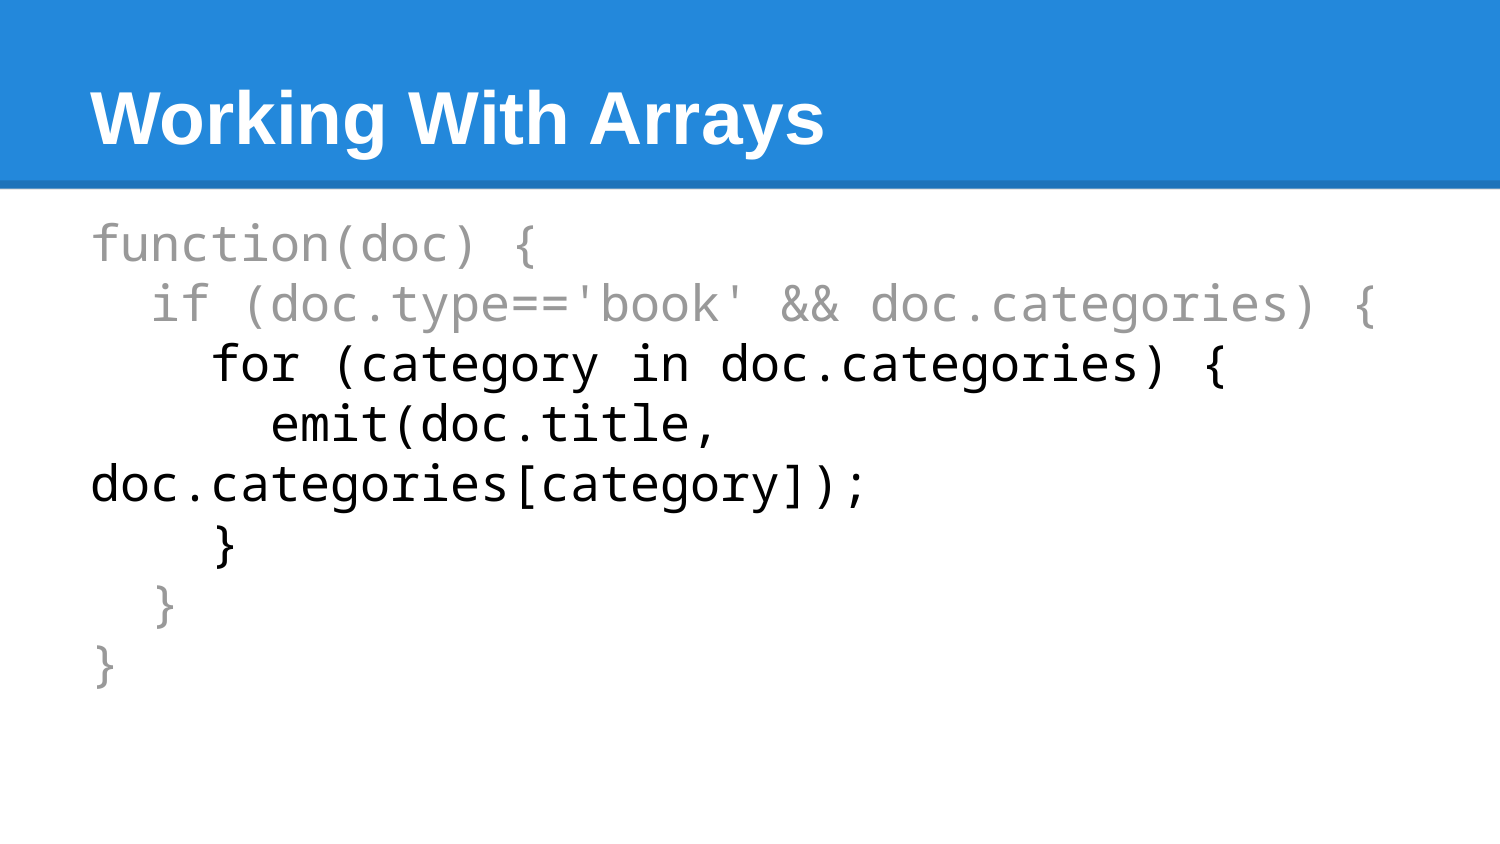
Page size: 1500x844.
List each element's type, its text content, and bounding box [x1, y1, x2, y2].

list function(doc) { if (doc.type=='book' && doc.categories) { for (category in doc.categories) { emit(doc.title, doc.categories[category]); } } } [75, 196, 1500, 808]
title Working With Arrays [75, 33, 1425, 175]
